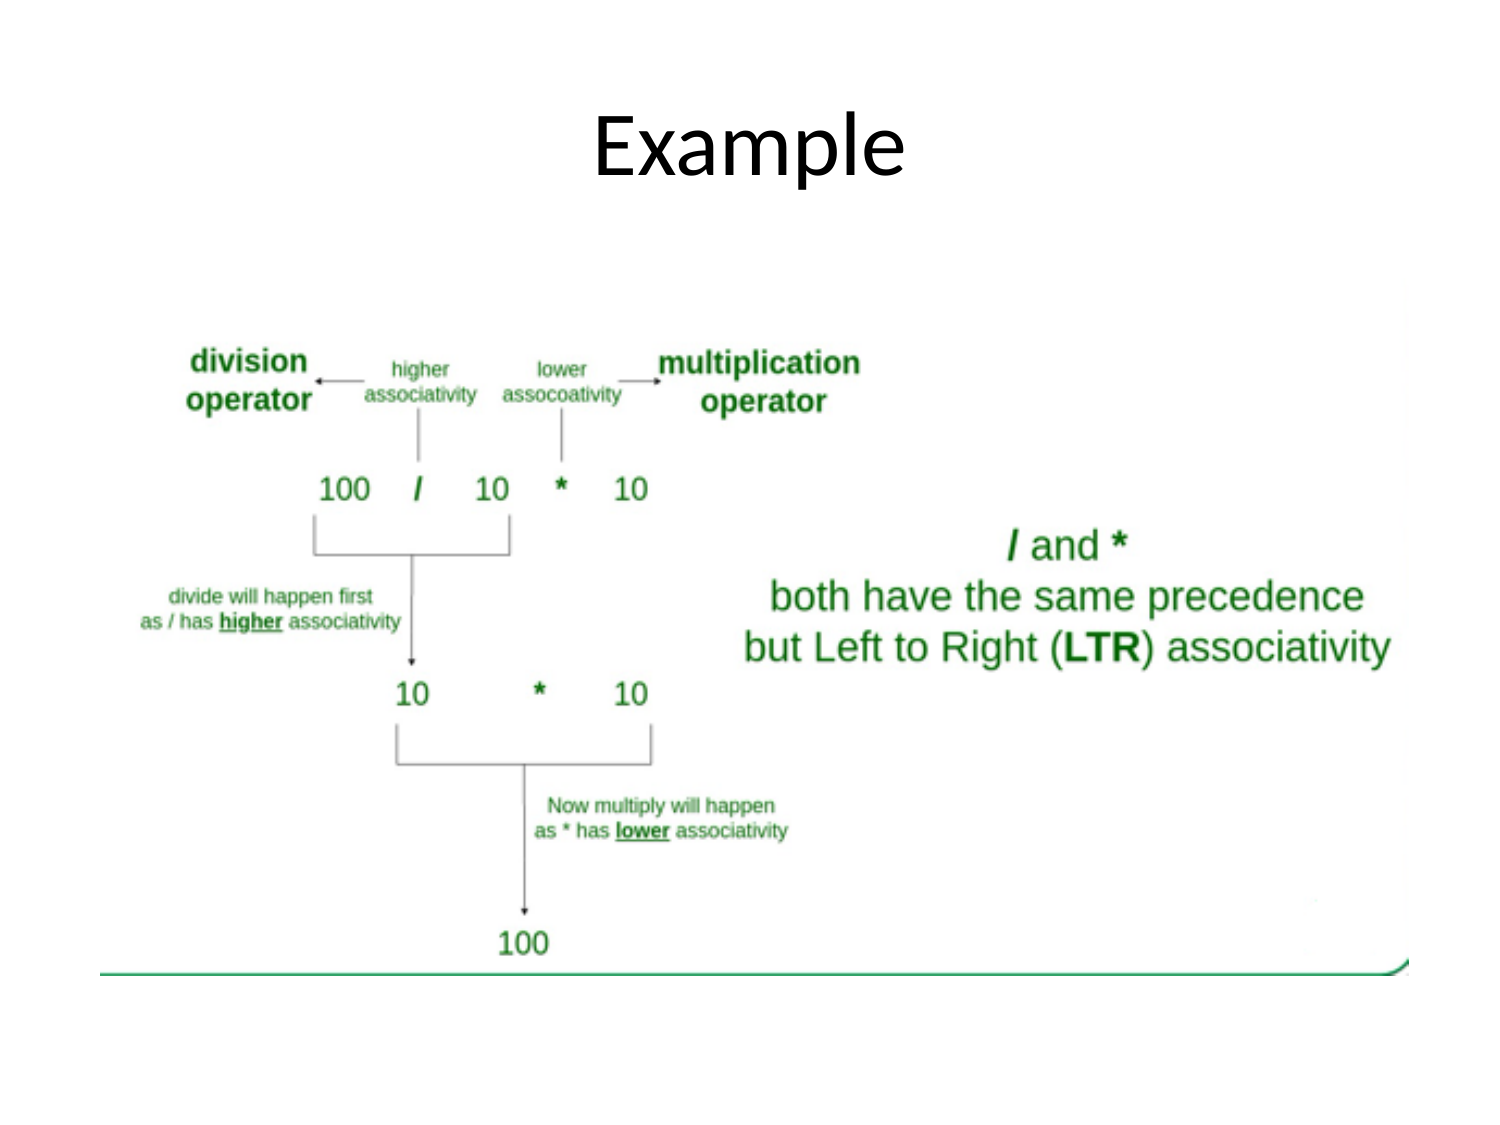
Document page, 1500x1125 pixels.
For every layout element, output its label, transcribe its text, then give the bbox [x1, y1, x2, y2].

title Example [75, 45, 1425, 233]
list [100, 278, 1409, 977]
